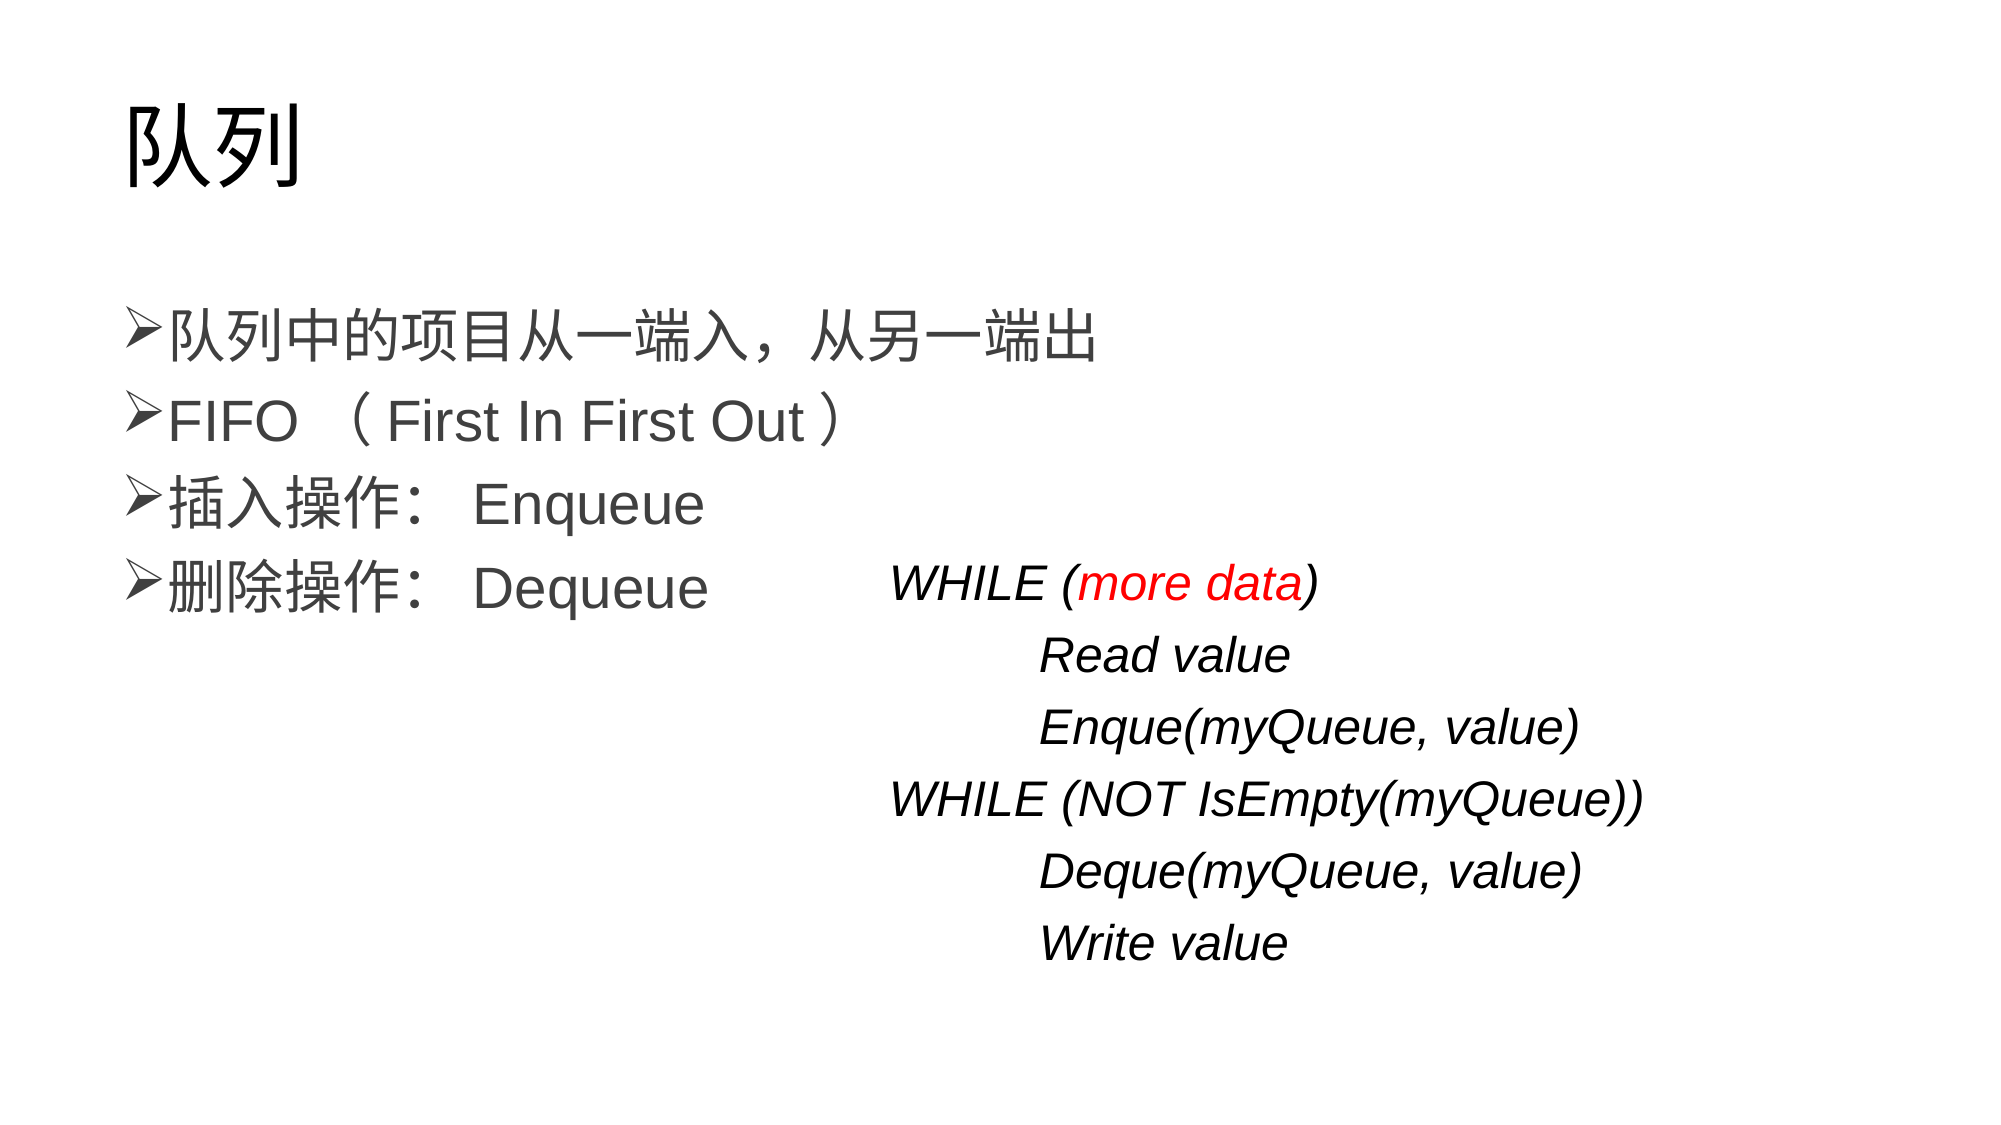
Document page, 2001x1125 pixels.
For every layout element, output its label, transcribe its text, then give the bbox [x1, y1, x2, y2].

list 队列中的项目从一端入，从另一端出 FIFO（First In First Out） 插入操作：Enqueue 删除操作：Dequeue [106, 299, 1832, 1014]
text_box WHILE (more data) Read value Enque(myQueue, value) WHILE (NOT IsEmpty(myQueue)) Deque(myQueue, value) Write value [874, 531, 1775, 979]
title 队列 [106, 42, 1832, 260]
